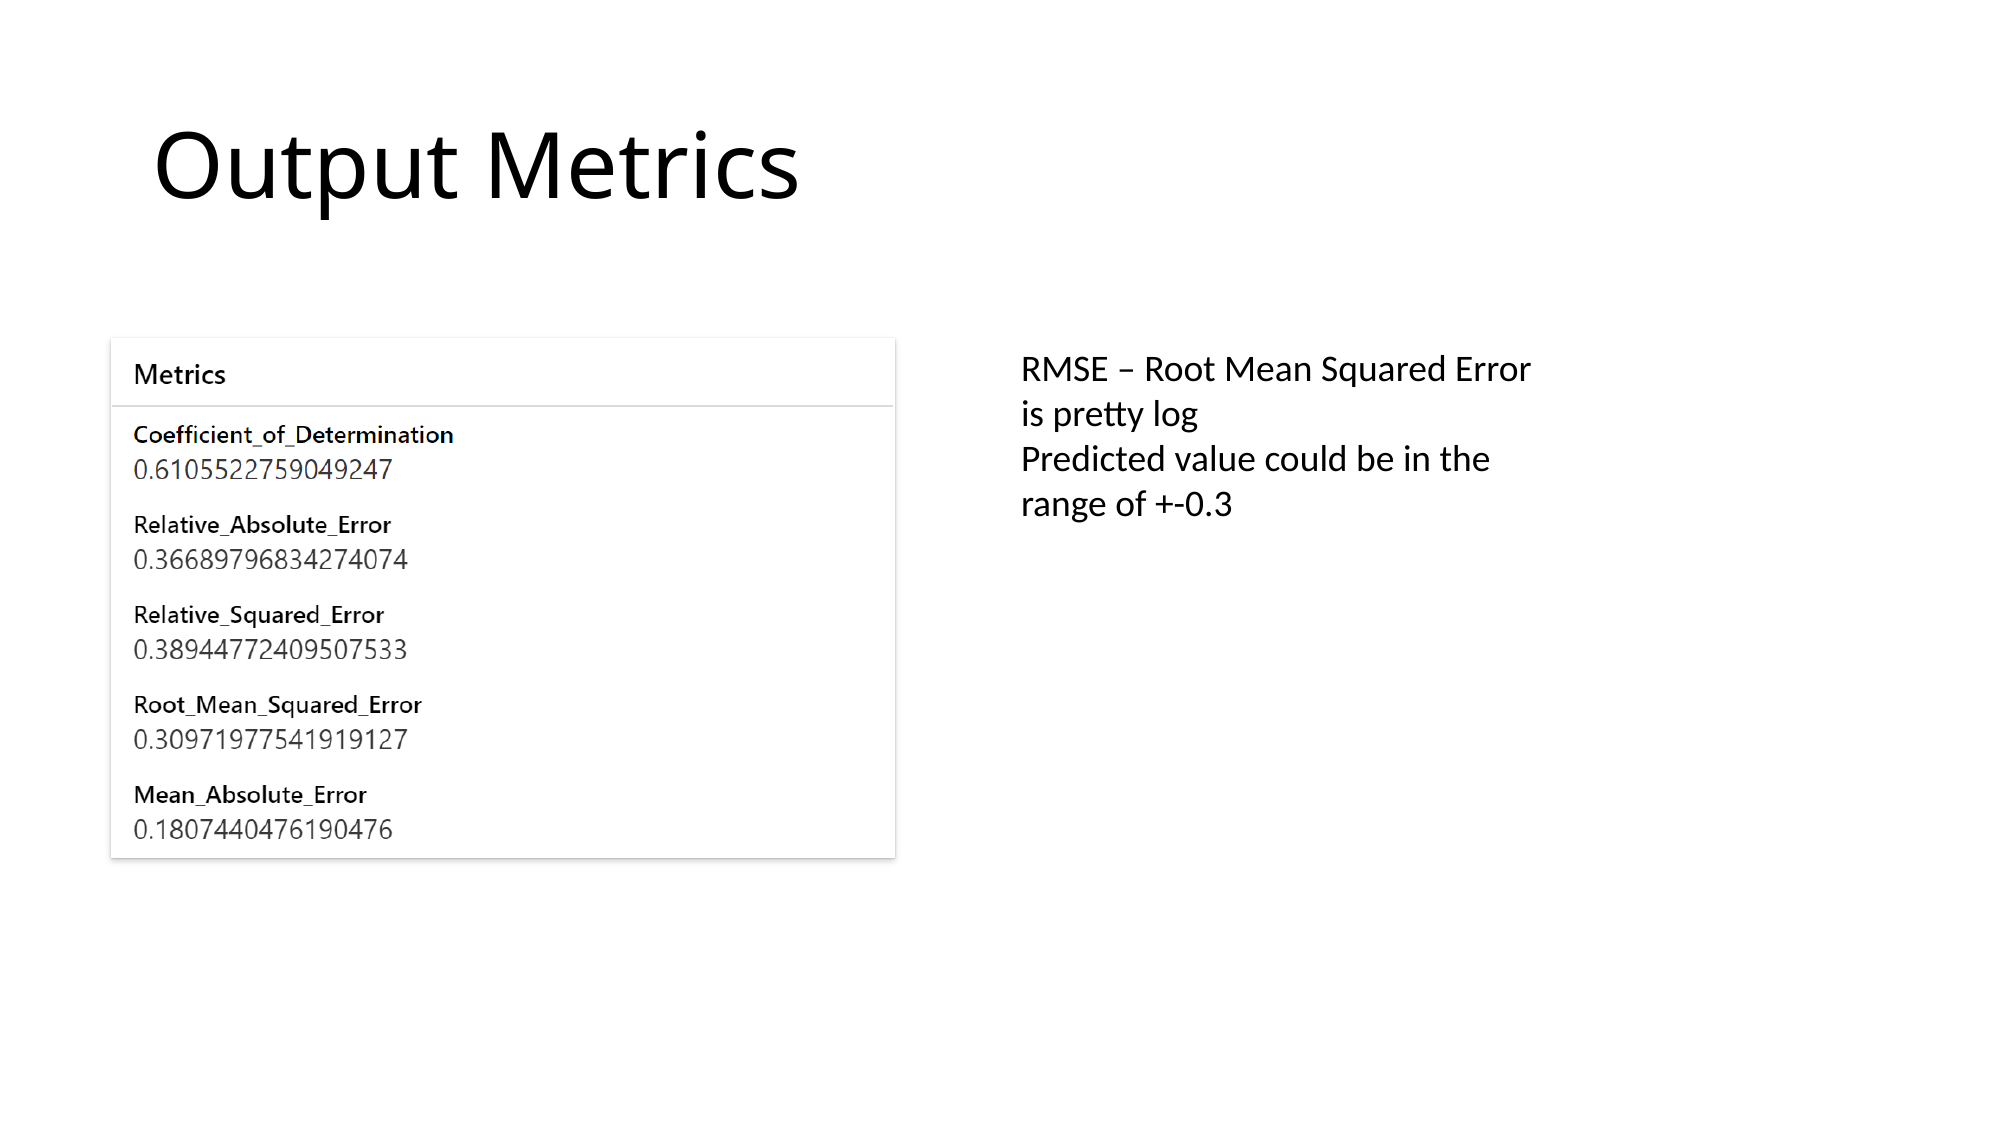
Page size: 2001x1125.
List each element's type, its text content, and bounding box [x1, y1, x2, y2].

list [99, 324, 904, 870]
title Output Metrics [137, 59, 1863, 278]
text_box RMSE – Root Mean Squared Error is pretty log Predicted value could be in the range of +-0.3 [1006, 336, 1559, 577]
